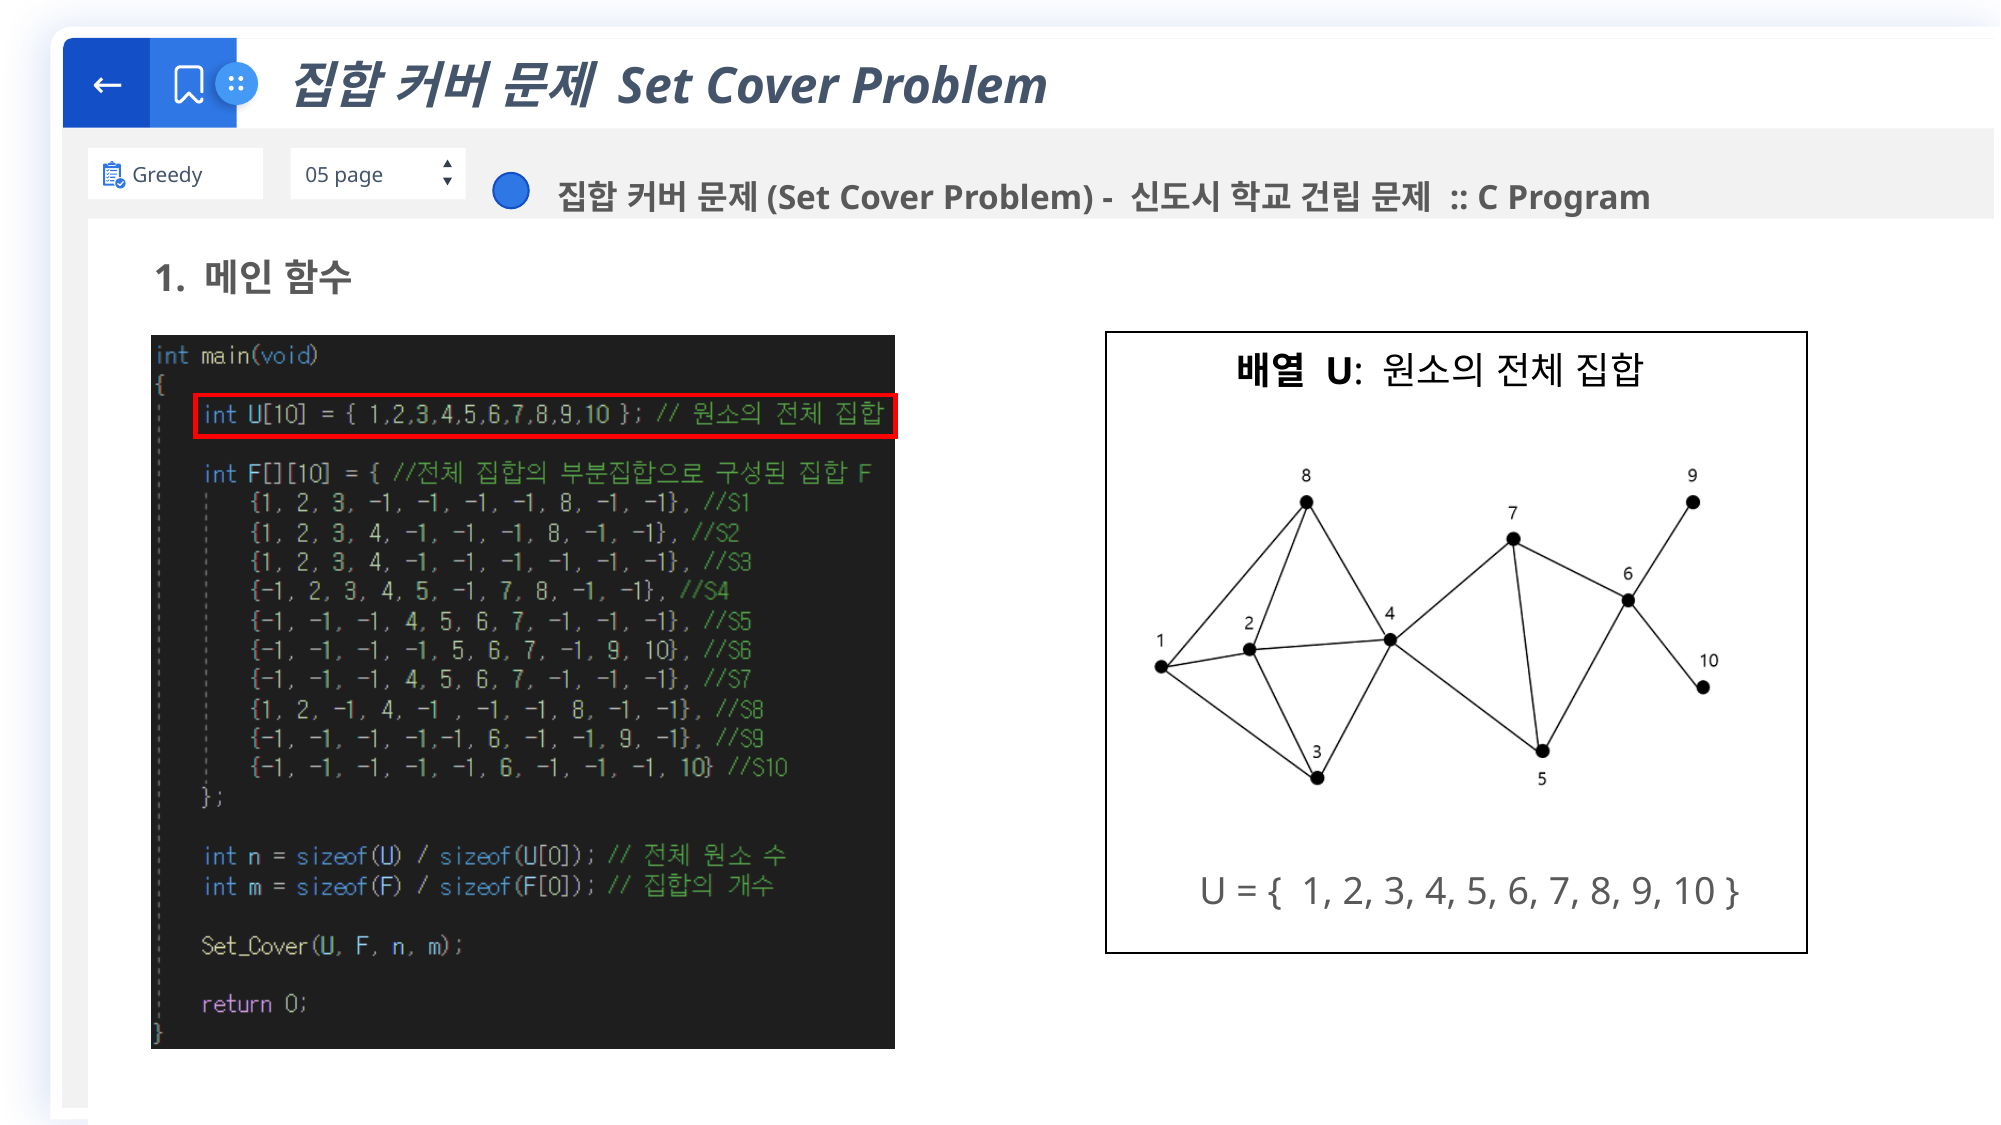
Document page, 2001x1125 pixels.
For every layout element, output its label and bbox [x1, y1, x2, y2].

picture [1118, 415, 1793, 851]
text_box [56, 32, 2000, 1125]
picture [151, 335, 895, 1049]
